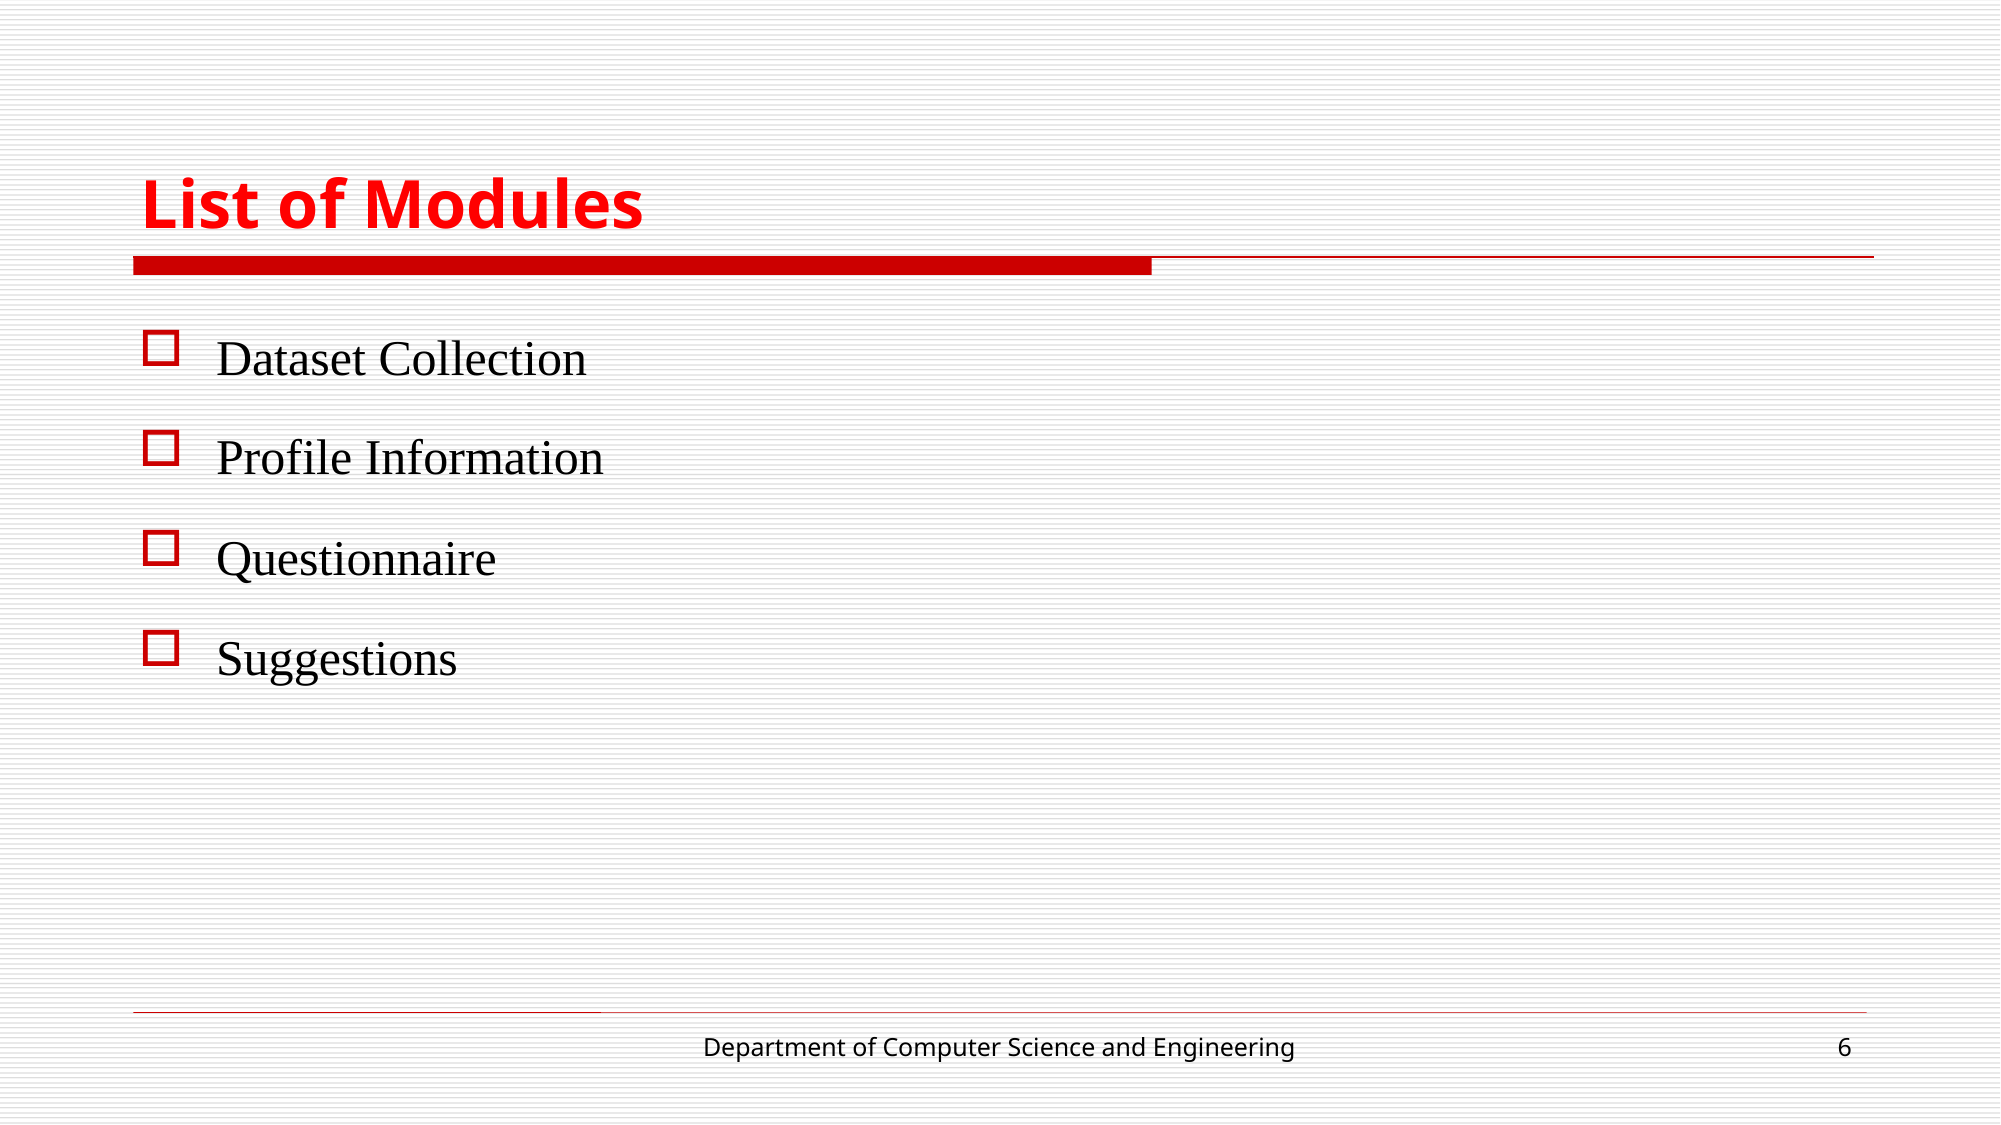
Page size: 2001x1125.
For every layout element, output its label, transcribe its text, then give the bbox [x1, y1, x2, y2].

picture [0, 0, 2001, 1125]
slide_number 6 [1433, 1024, 1867, 1103]
title List of Modules [125, 50, 1876, 250]
list Dataset Collection Profile Information Questionnaire Suggestions [123, 287, 1874, 988]
footer Department of Computer Science and Engineering [683, 1024, 1317, 1103]
